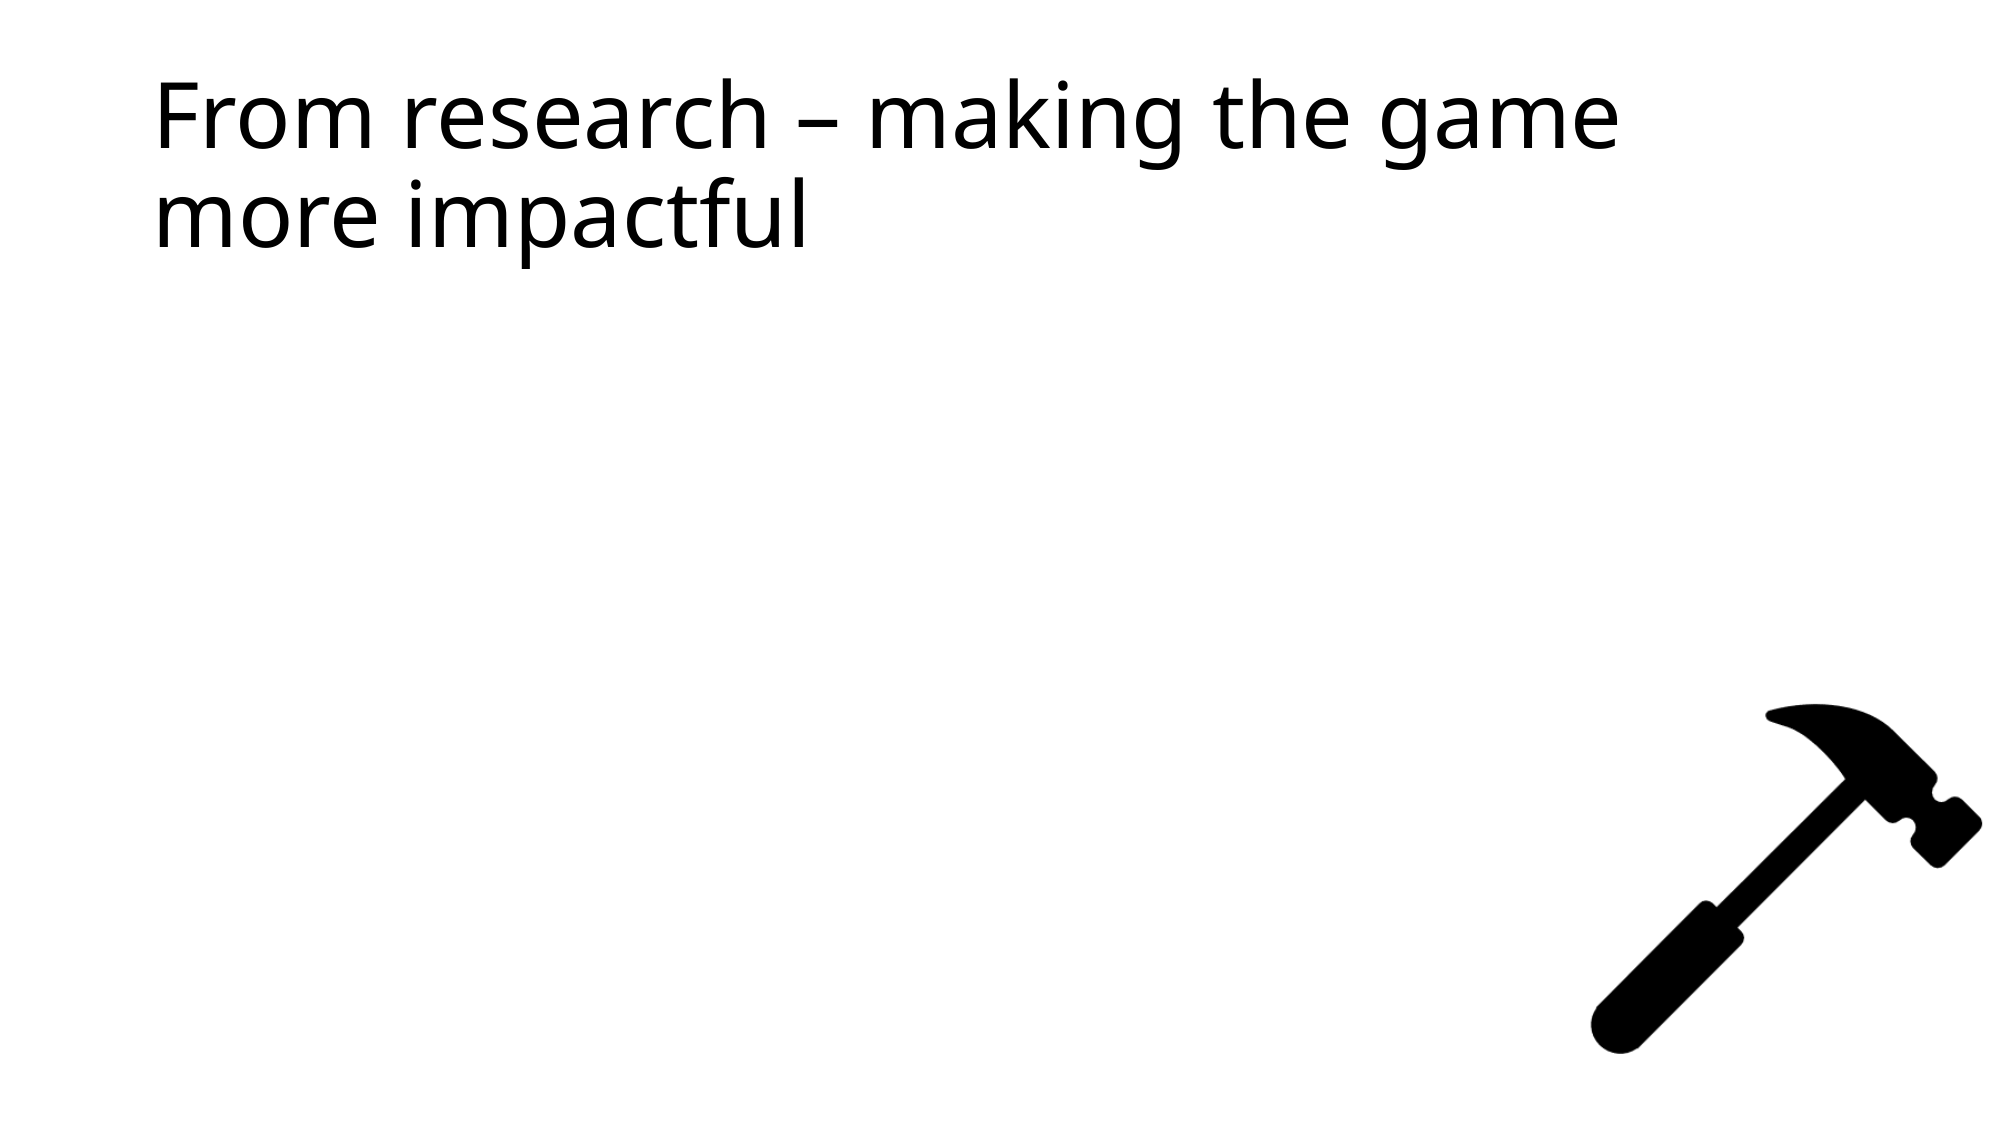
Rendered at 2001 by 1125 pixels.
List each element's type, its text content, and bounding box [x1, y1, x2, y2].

picture [1573, 665, 2000, 1093]
title From research – making the game more impactful [137, 59, 1863, 278]
